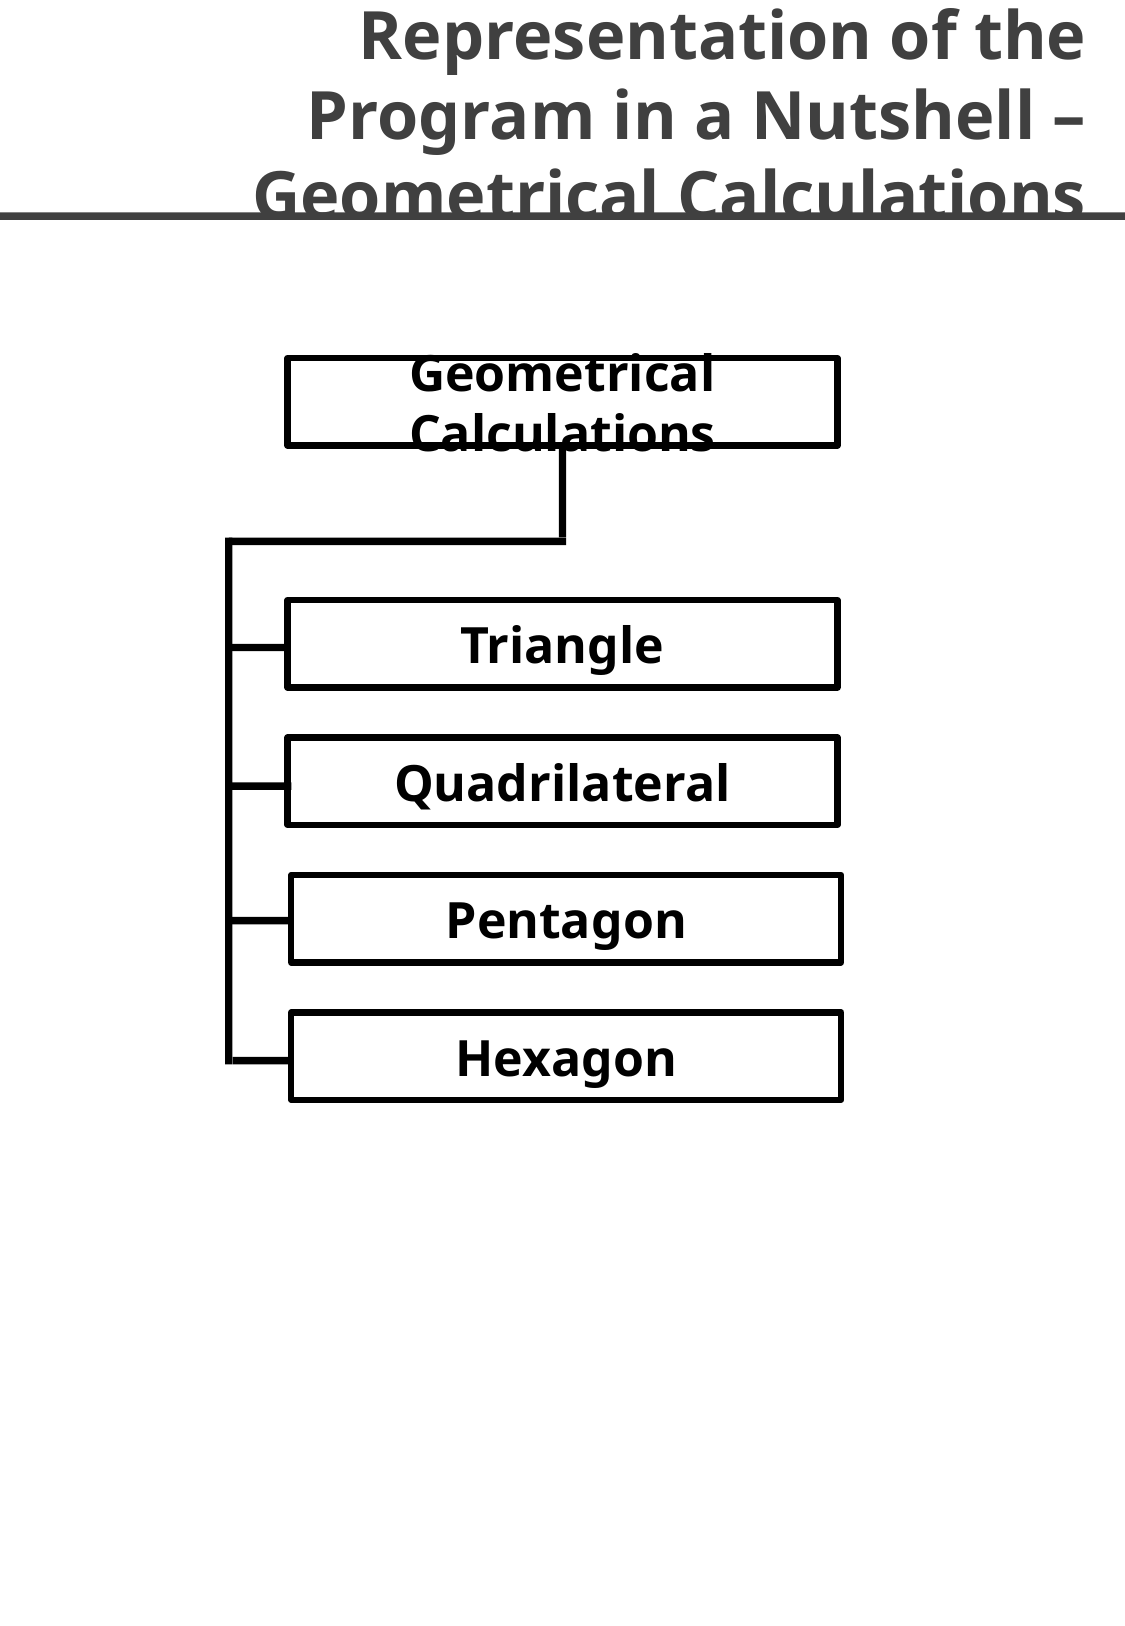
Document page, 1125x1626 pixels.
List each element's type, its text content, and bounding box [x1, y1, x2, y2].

text_box Pentagon [289, 873, 843, 965]
text_box [230, 1055, 292, 1067]
text_box Triangle [285, 598, 839, 689]
text_box [223, 926, 235, 1067]
text_box [223, 653, 235, 915]
text_box [0, 210, 1125, 222]
text_box [227, 780, 293, 792]
text_box [223, 642, 290, 653]
text_box [223, 535, 235, 642]
text_box [223, 915, 293, 926]
text_box Geometrical Calculations [285, 356, 839, 448]
text_box Quadrilateral [285, 735, 839, 827]
text_box Representation of the Program in a Nutshell – Geometrical Calculations [199, 23, 1104, 202]
text_box [227, 536, 568, 547]
text_box Hexagon [289, 1010, 843, 1102]
text_box [557, 448, 568, 536]
text_box [0, 0, 1125, 202]
